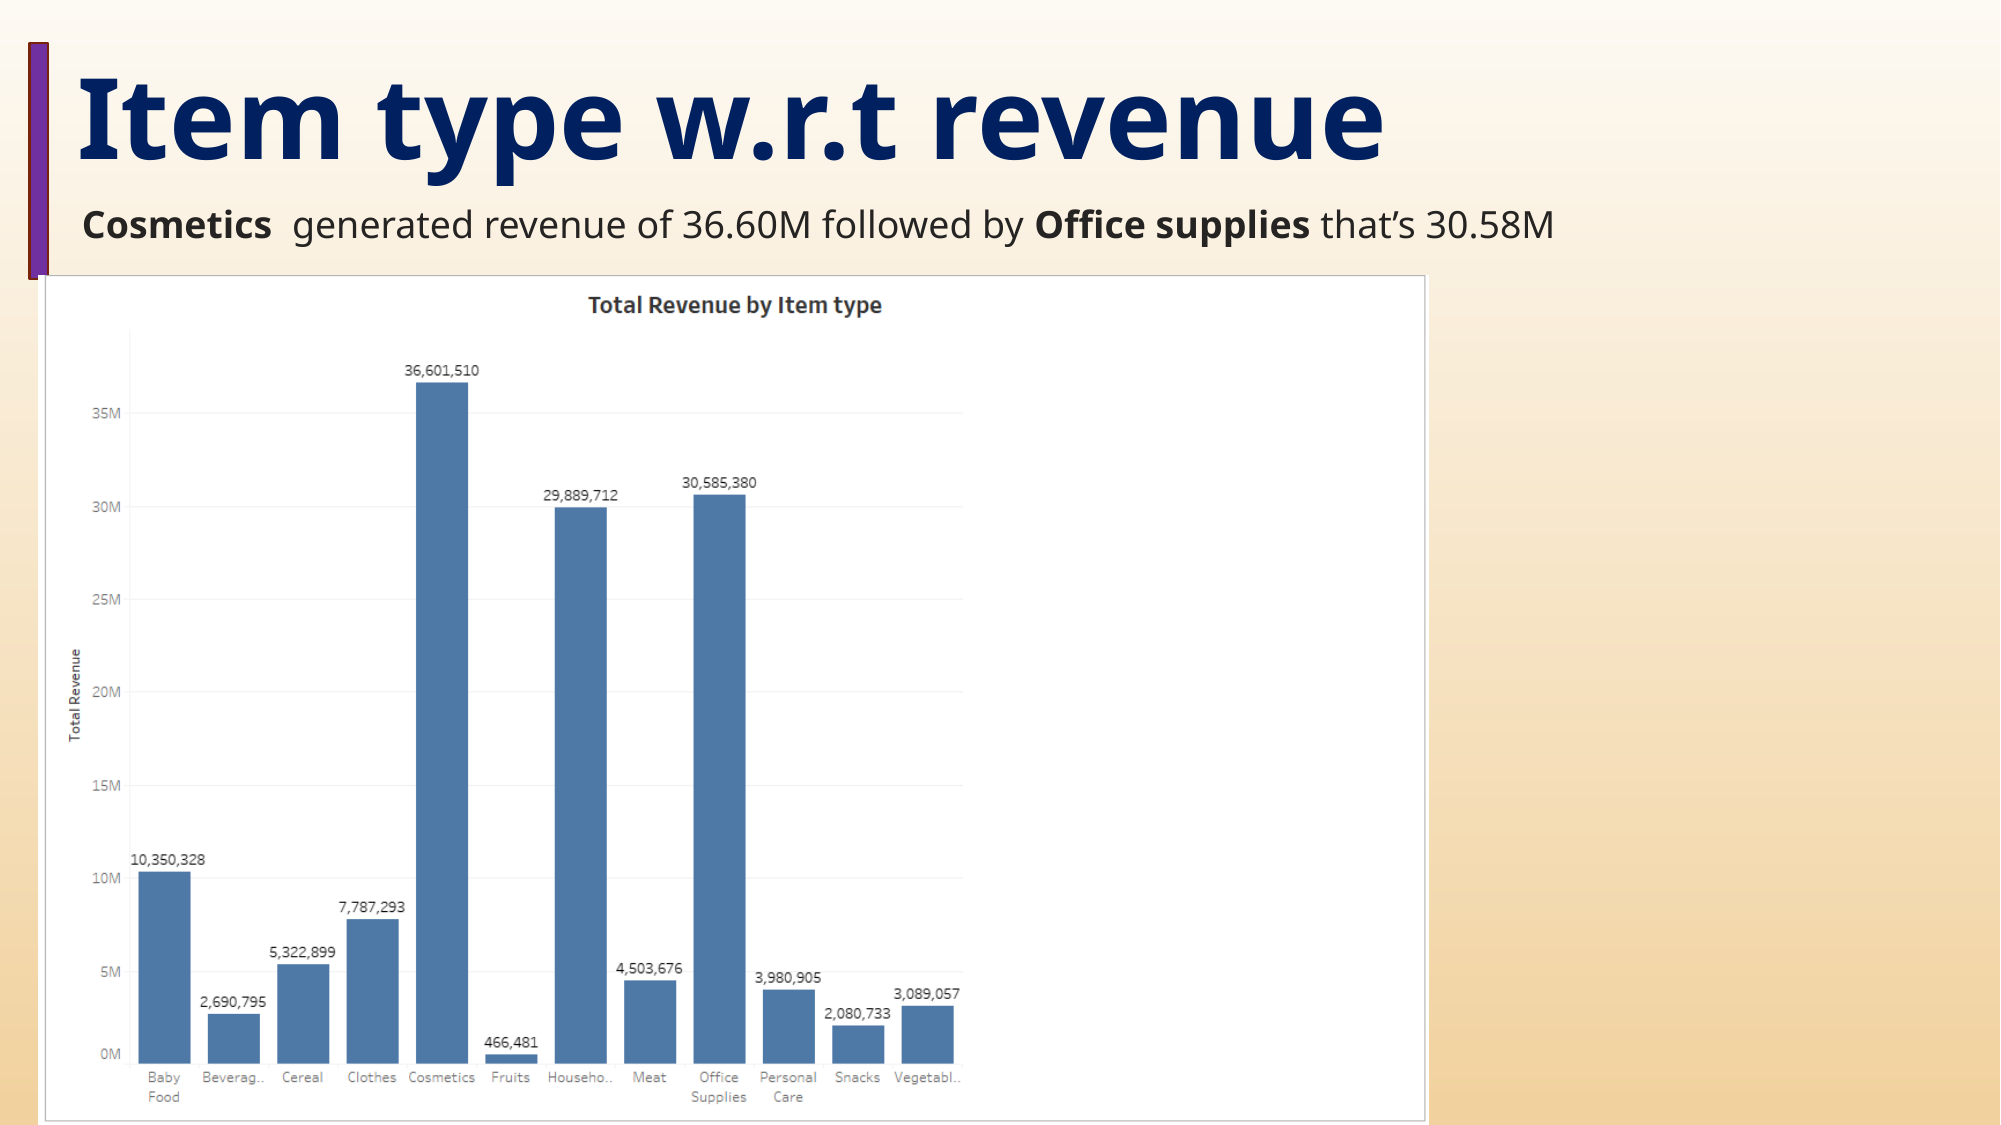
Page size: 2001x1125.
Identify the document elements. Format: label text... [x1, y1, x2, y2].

picture [38, 275, 1429, 1125]
text_box [28, 42, 49, 280]
text_box Cosmetics generated revenue of 36.60M followed by Office supplies that’s 30.58M [81, 201, 1919, 247]
text_box Item type w.r.t revenue [77, 46, 1843, 182]
